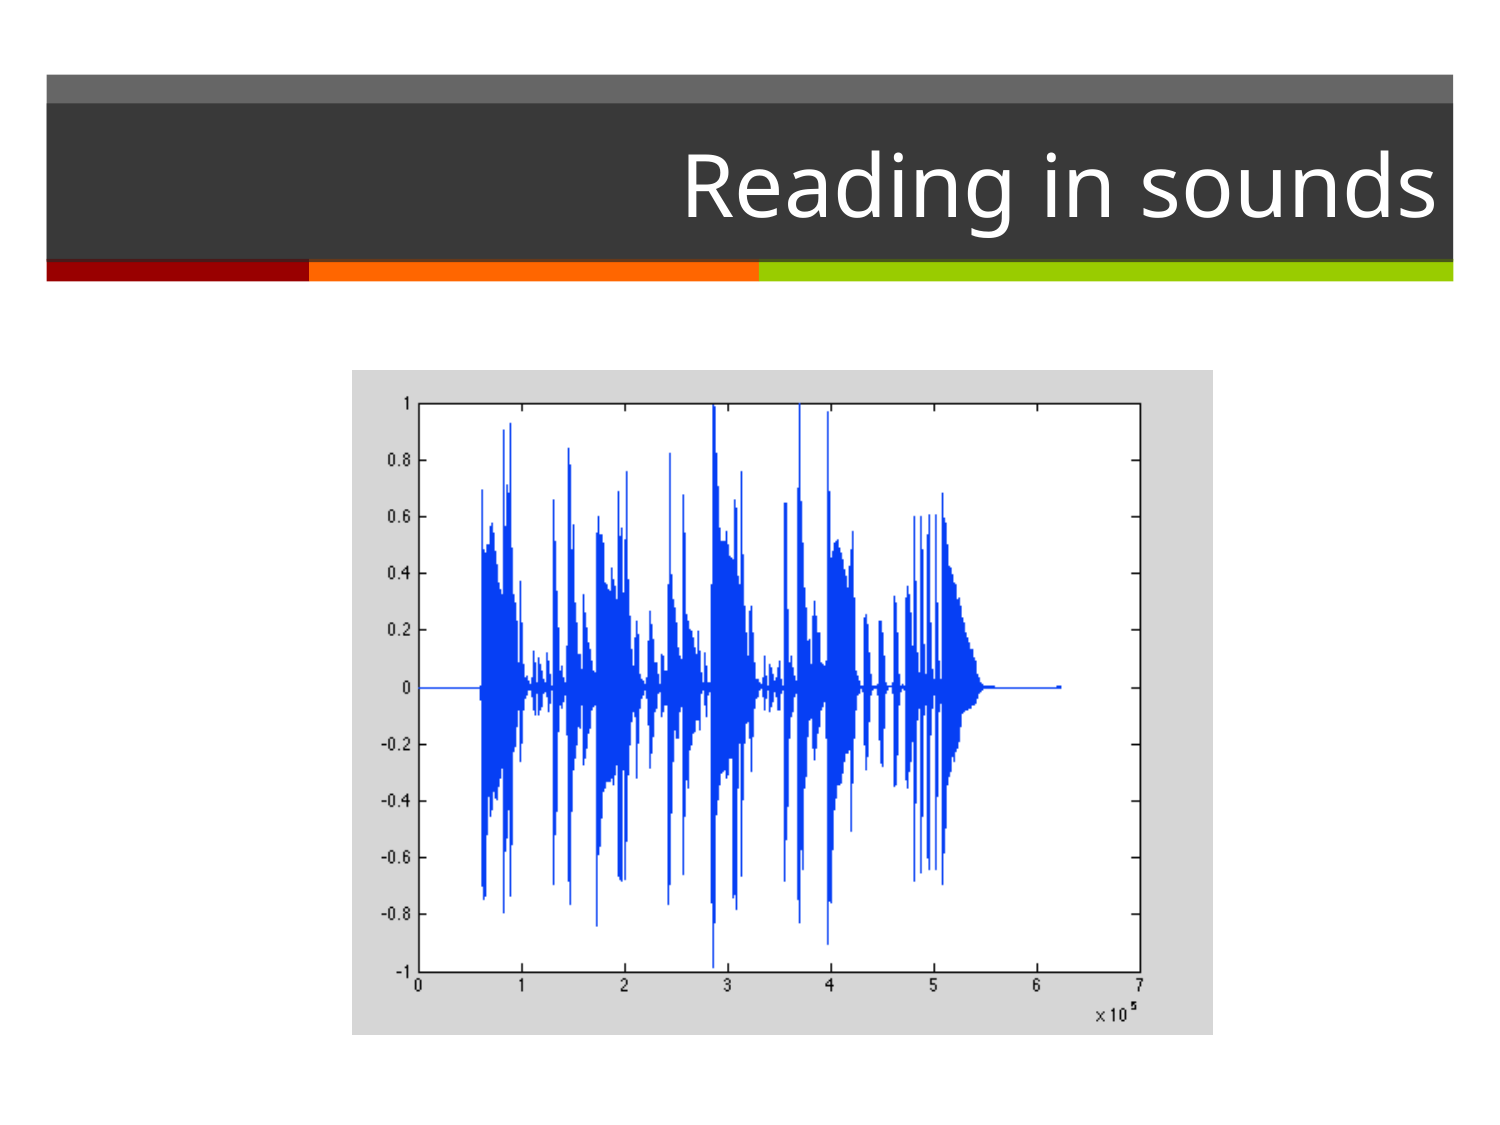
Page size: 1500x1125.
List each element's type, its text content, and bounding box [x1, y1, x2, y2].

title Reading in sounds [46, 103, 1454, 263]
picture [351, 369, 1213, 1035]
